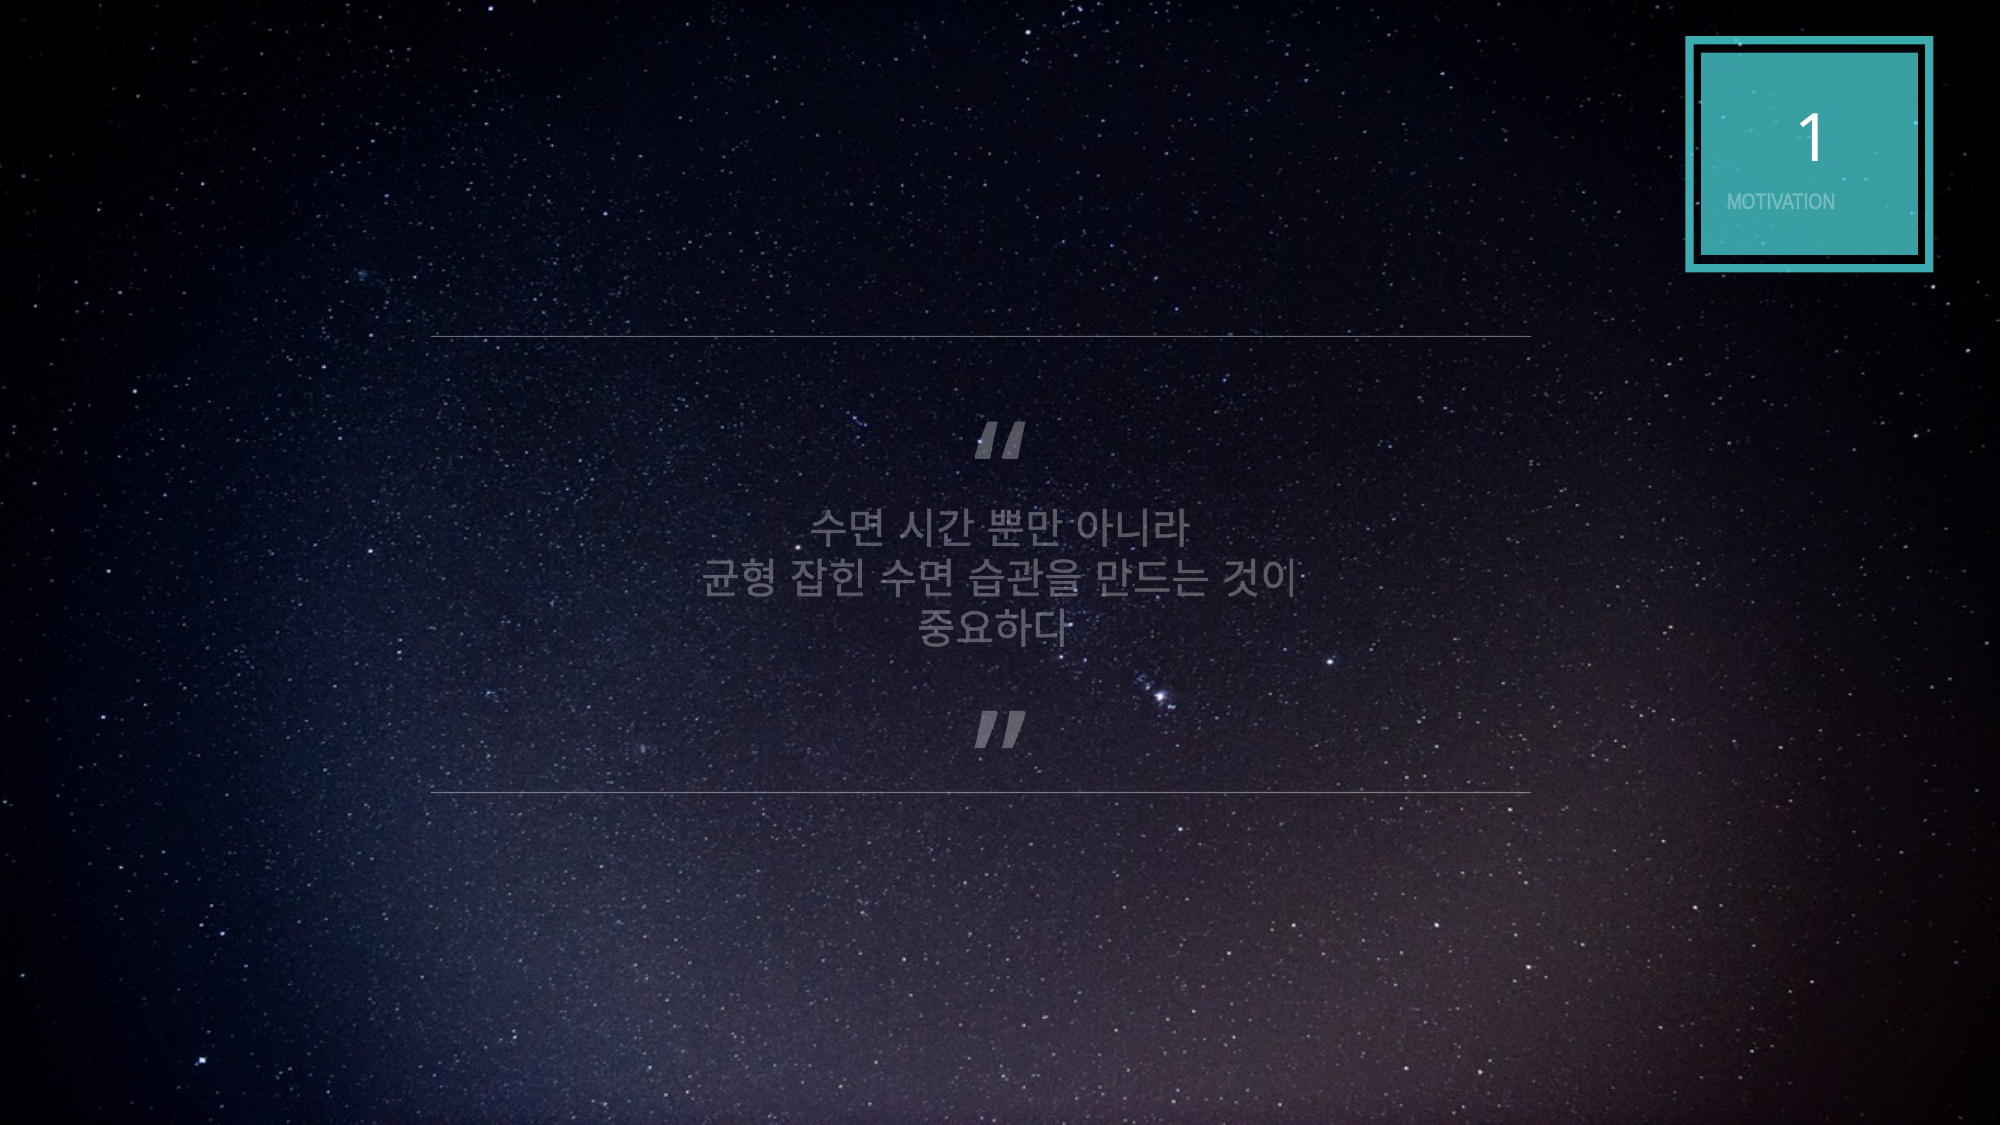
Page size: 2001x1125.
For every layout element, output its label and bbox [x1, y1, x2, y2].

text_box [1689, 40, 1938, 269]
text_box [372, 336, 1628, 858]
picture [0, 0, 2000, 1125]
